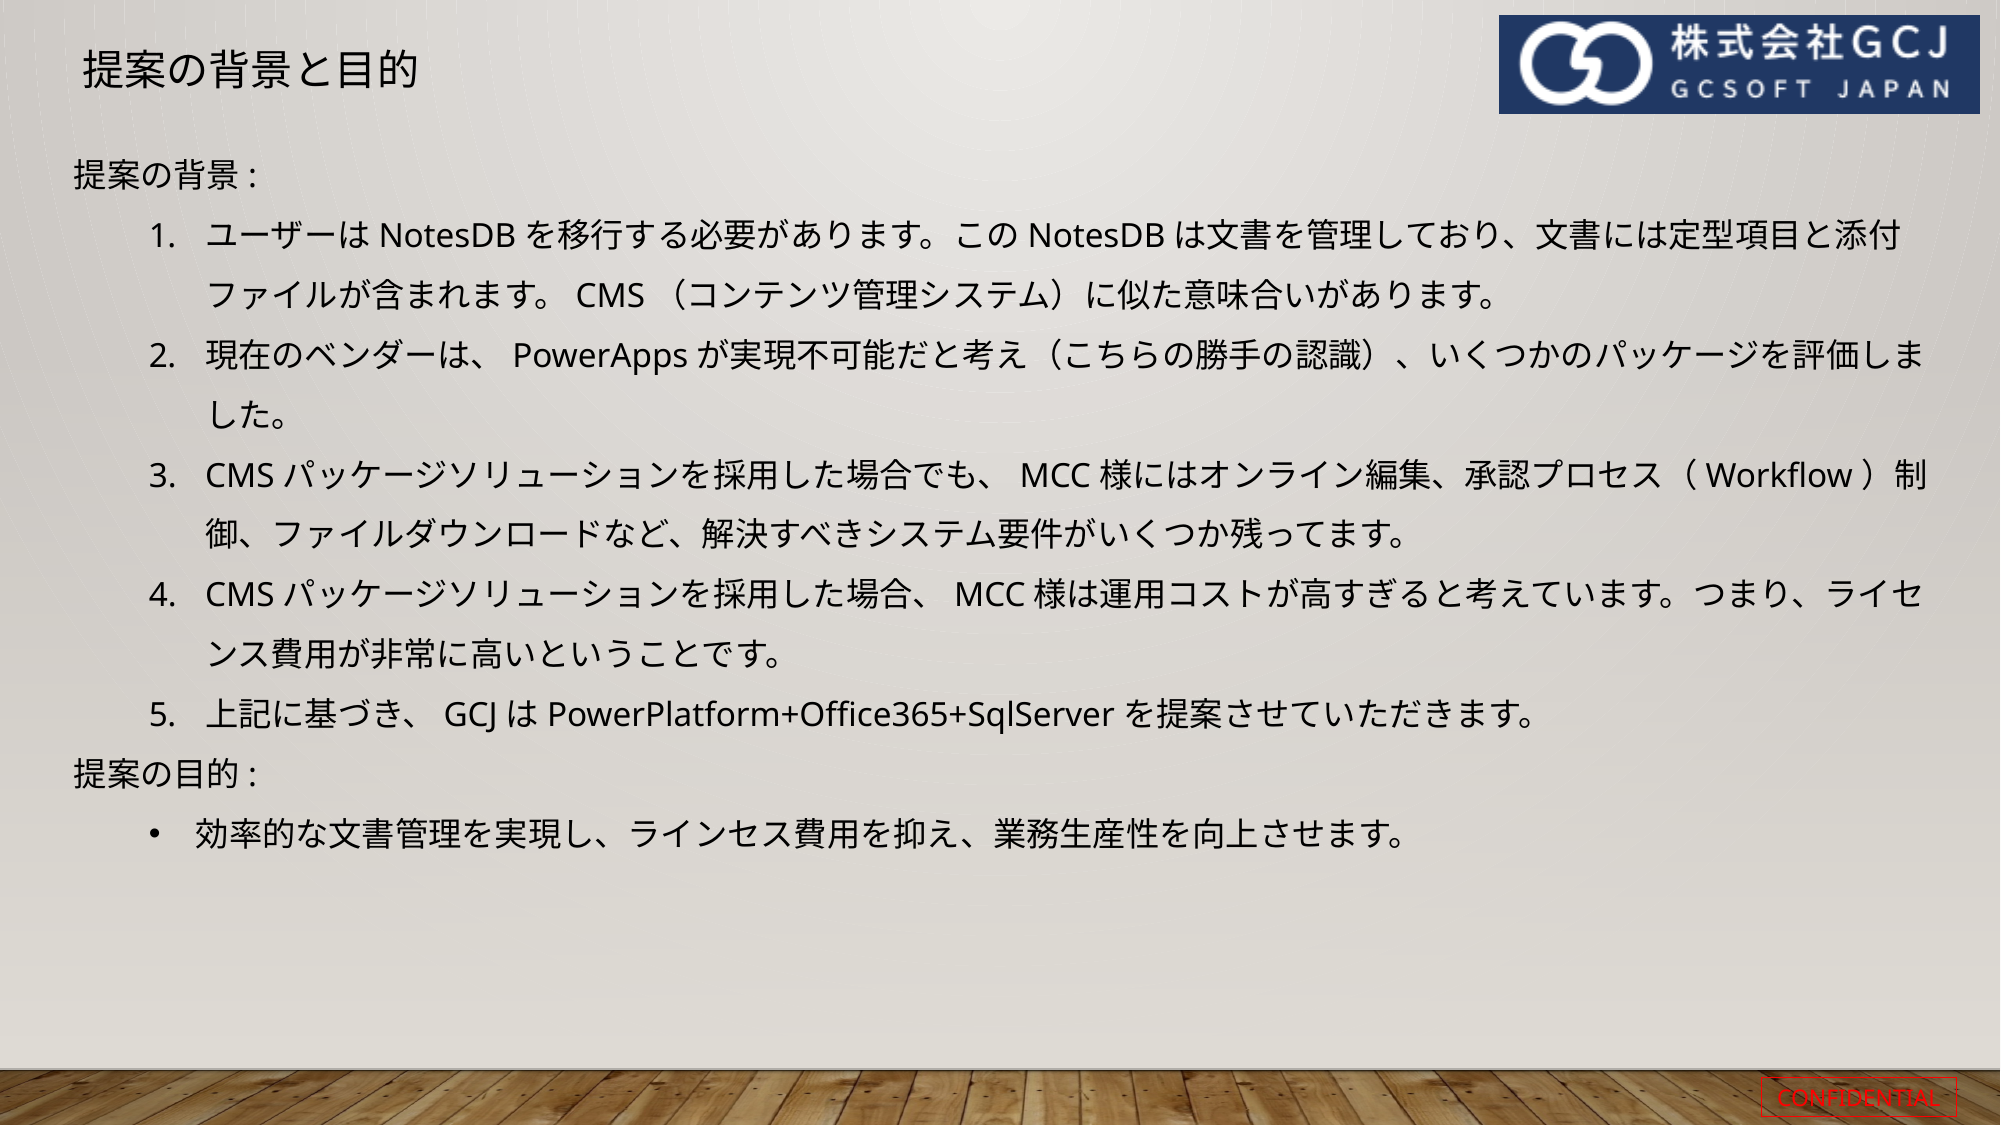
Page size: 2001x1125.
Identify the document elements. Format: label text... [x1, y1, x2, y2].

picture [0, 1070, 2000, 1125]
title 提案の背景と目的 [67, 41, 1598, 103]
picture [1499, 15, 1980, 114]
text_box 提案の背景: ユーザーはNotesDBを移行する必要があります。このNotesDBは文書を管理しており、文書には定型項目と添付ファイルが含まれます。CMS（コンテンツ管理システム）に似た意味合いがあります。 現在のベンダーは、PowerAppsが実現不可能だと考え（こちらの勝手の認識）、いくつかのパッケージを評価しました。 CMSパッケージソリューションを採用した場合でも、MCC様にはオンライン編集、承認プロセス（Workflow）制御、ファイルダウンロードなど、解決すべきシステム要件がいくつか残ってます。 CMSパッケージソリューションを採用した場合、MCC様は運用コストが高すぎると考えています。つまり、ライセンス費用が非常に高いということです。 上記に基づき、GCJはPowerPlatform+Office365+SqlServerを提案させていただきます。 提案の目的: 効率的な文書管理を実現し、ラインセス費用を抑え、業務生産性を向上させます。 [67, 128, 1953, 1064]
